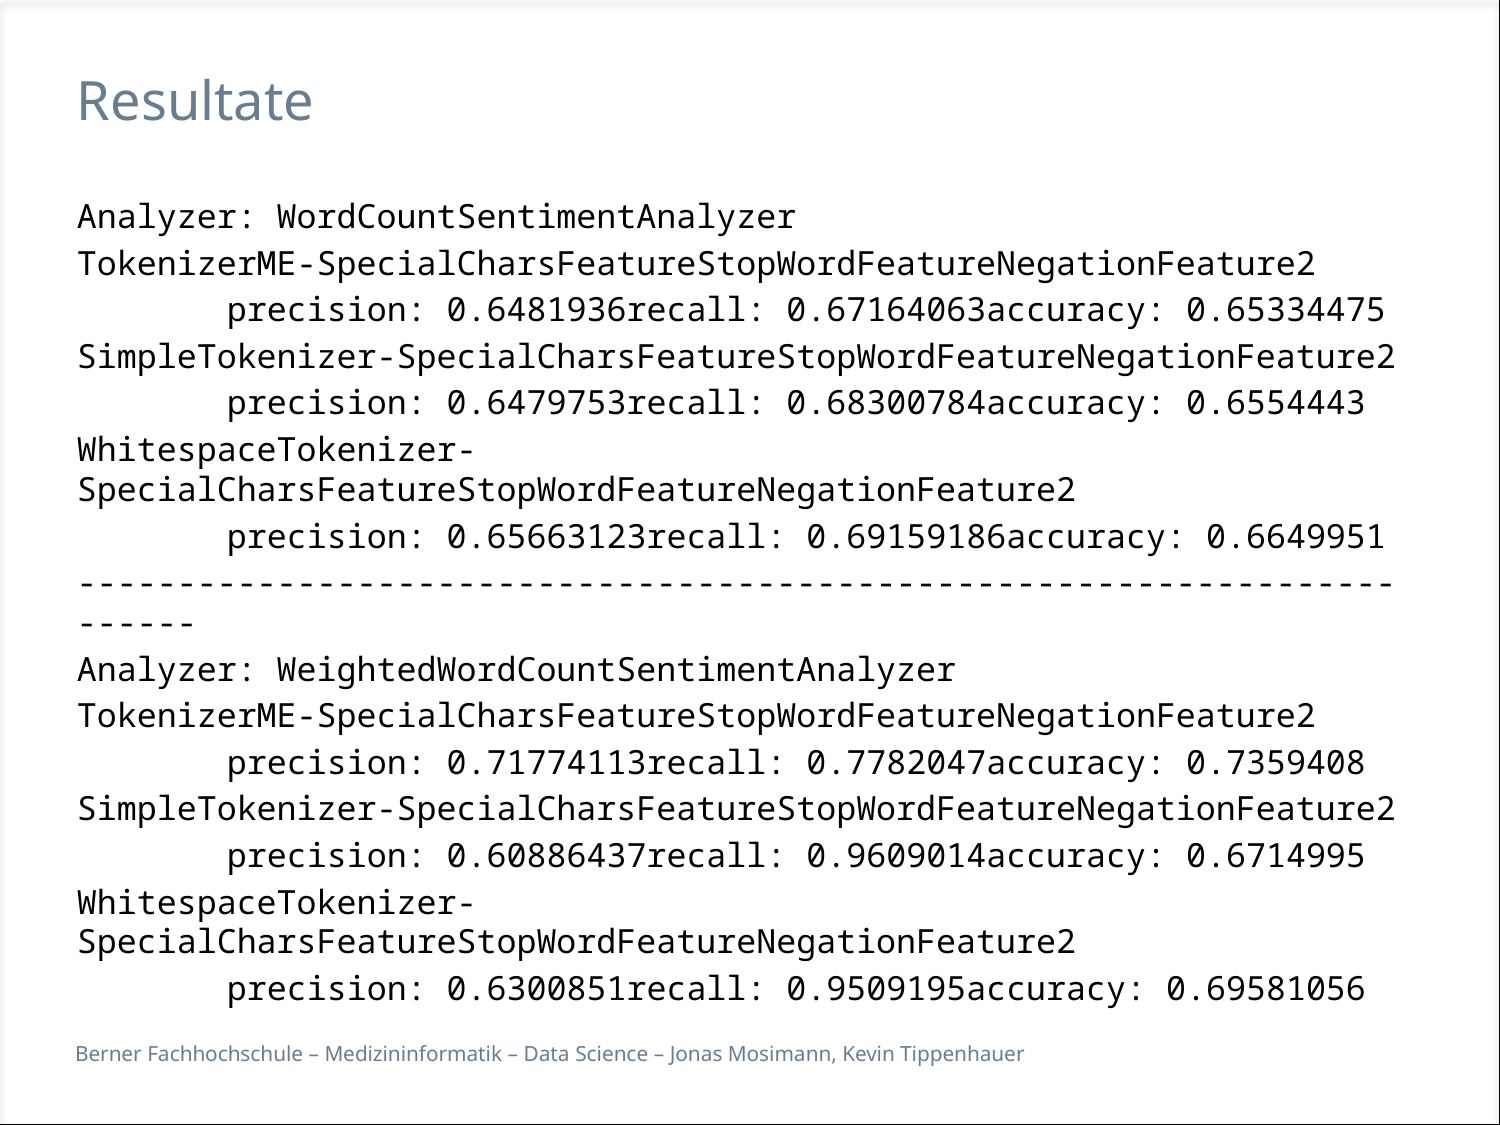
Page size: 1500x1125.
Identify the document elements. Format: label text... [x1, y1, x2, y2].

list Analyzer: WordCountSentimentAnalyzer TokenizerME-SpecialCharsFeatureStopWordFeatureNegationFeature2 precision: 0.6481936recall: 0.67164063accuracy: 0.65334475 SimpleTokenizer-SpecialCharsFeatureStopWordFeatureNegationFeature2 precision: 0.6479753recall: 0.68300784accuracy: 0.6554443 WhitespaceTokenizer-SpecialCharsFeatureStopWordFeatureNegationFeature2 precision: 0.65663123recall: 0.69159186accuracy: 0.6649951 ------------------------------------------------------------------------ Analyzer: WeightedWordCountSentimentAnalyzer TokenizerME-SpecialCharsFeatureStopWordFeatureNegationFeature2 precision: 0.71774113recall: 0.7782047accuracy: 0.7359408 SimpleTokenizer-SpecialCharsFeatureStopWordFeatureNegationFeature2 precision: 0.60886437recall: 0.9609014accuracy: 0.6714995 WhitespaceTokenizer-SpecialCharsFeatureStopWordFeatureNegationFeature2 precision: 0.6300851recall: 0.9509195accuracy: 0.69581056 [76, 187, 1406, 956]
title Resultate [76, 59, 1406, 148]
